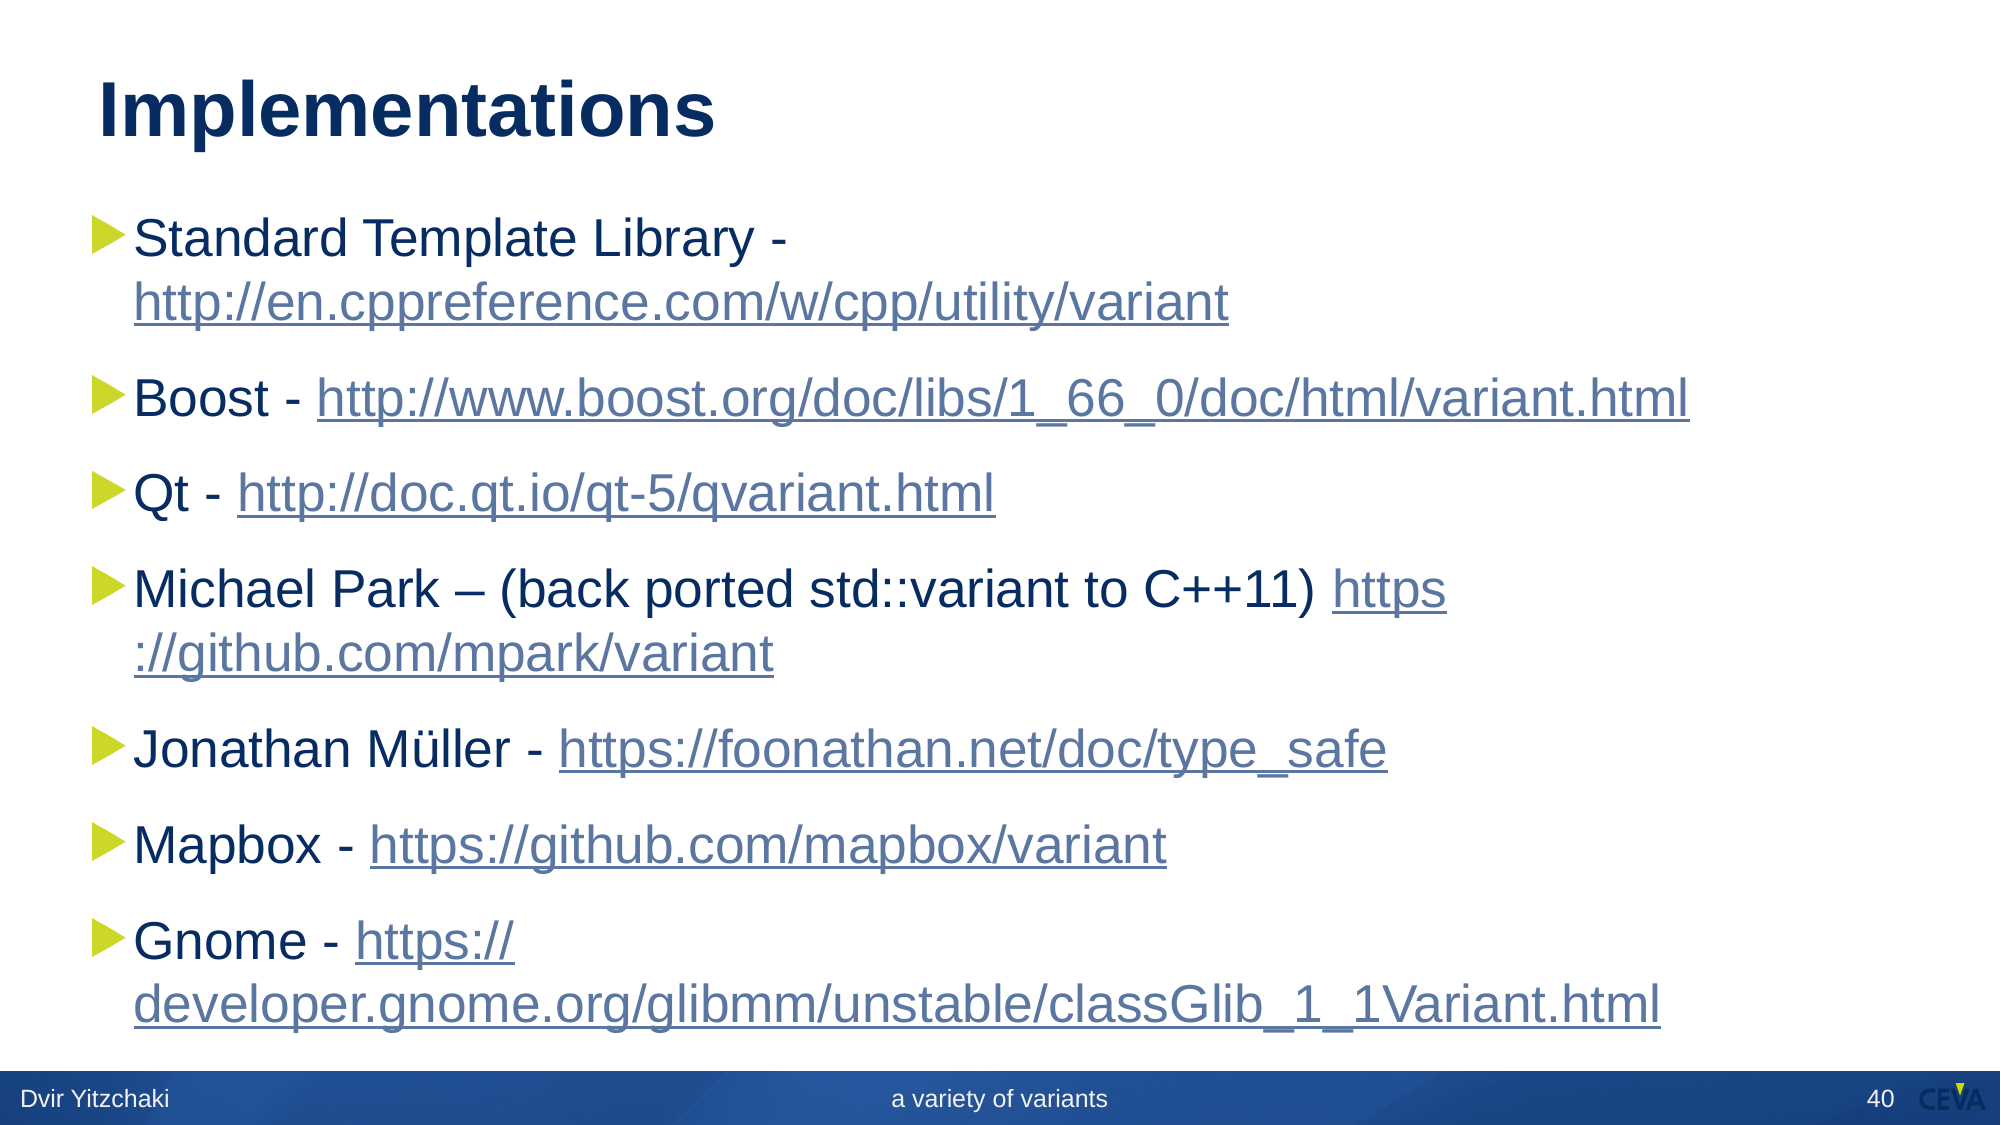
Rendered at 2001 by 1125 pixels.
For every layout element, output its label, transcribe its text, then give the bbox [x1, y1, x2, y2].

title Implementations [99, 66, 1627, 157]
picture [92, 215, 126, 255]
picture [92, 471, 126, 510]
picture [92, 822, 126, 862]
list Standard Template Library - http://en.cppreference.com/w/cpp/utility/variant Boost - http://www.boost.org/doc/libs/1_66_0/doc/html/variant.html Qt - http://doc.qt.io/qt-5/qvariant.html Michael Park – (back ported std::variant to C++11) https://github.com/mpark/variant Jonathan Müller - https://foonathan.net/doc/type_safe Mapbox - https://github.com/mapbox/variant Gnome - https://developer.gnome.org/glibmm/unstable/classGlib_1_1Variant.html [77, 195, 1913, 1047]
picture [92, 726, 126, 766]
picture [92, 566, 126, 606]
picture [0, 1071, 2000, 1125]
picture [92, 375, 126, 415]
picture [92, 918, 126, 958]
